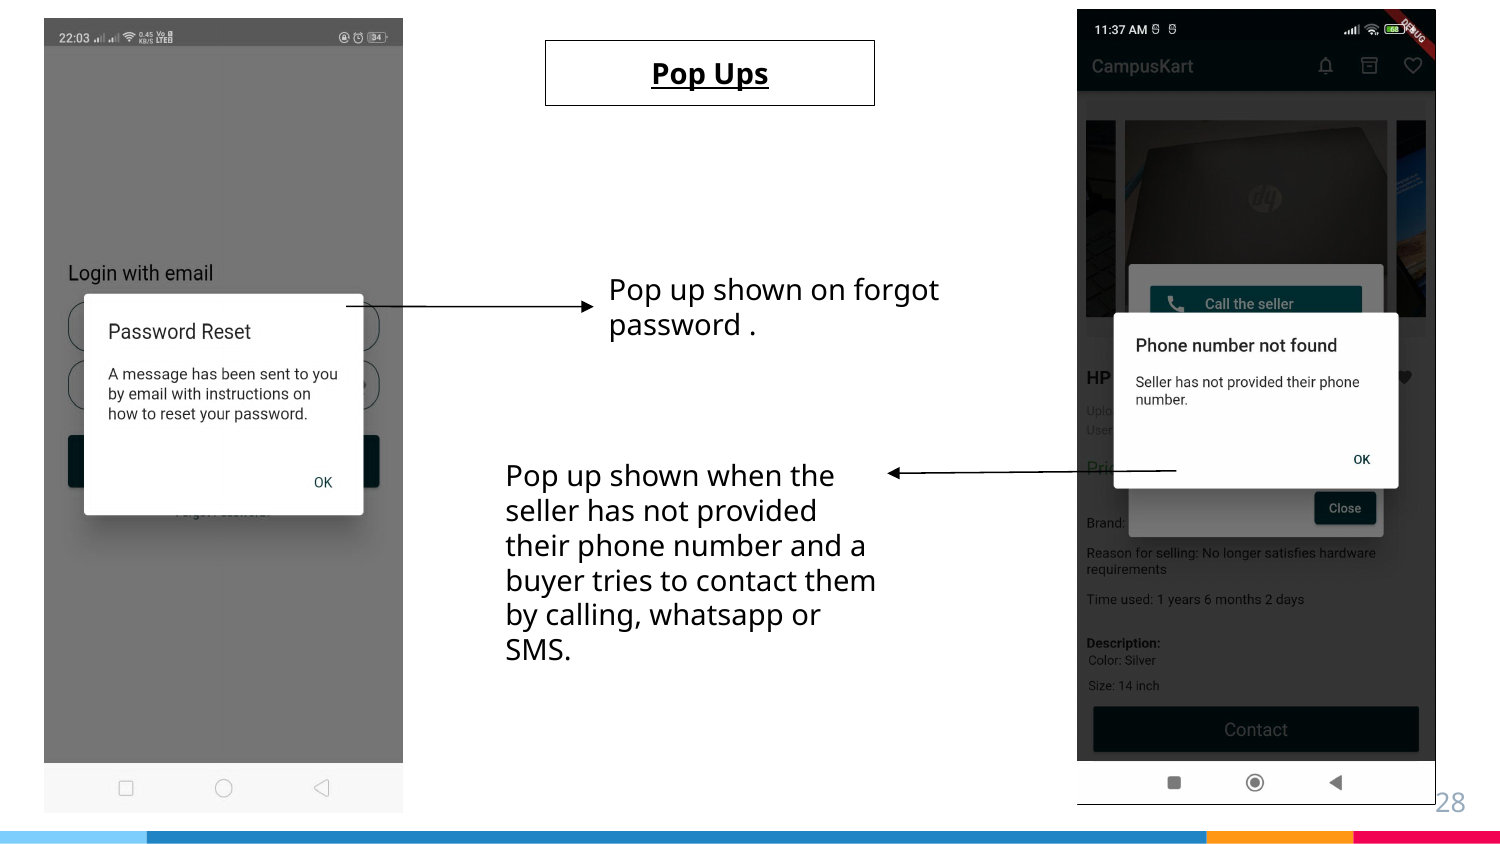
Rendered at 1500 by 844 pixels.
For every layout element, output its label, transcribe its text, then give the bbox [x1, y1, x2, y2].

picture [44, 18, 403, 813]
text_box Pop Ups [545, 40, 875, 106]
text_box Pop up shown when the seller has not provided their phone number and a buyer tries to contact them by calling, whatsapp or SMS. [490, 441, 898, 682]
text_box Pop up shown on forgot password . [593, 256, 1024, 356]
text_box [886, 470, 1177, 474]
picture [1077, 9, 1436, 804]
slide_number ‹#› [1391, 770, 1482, 822]
